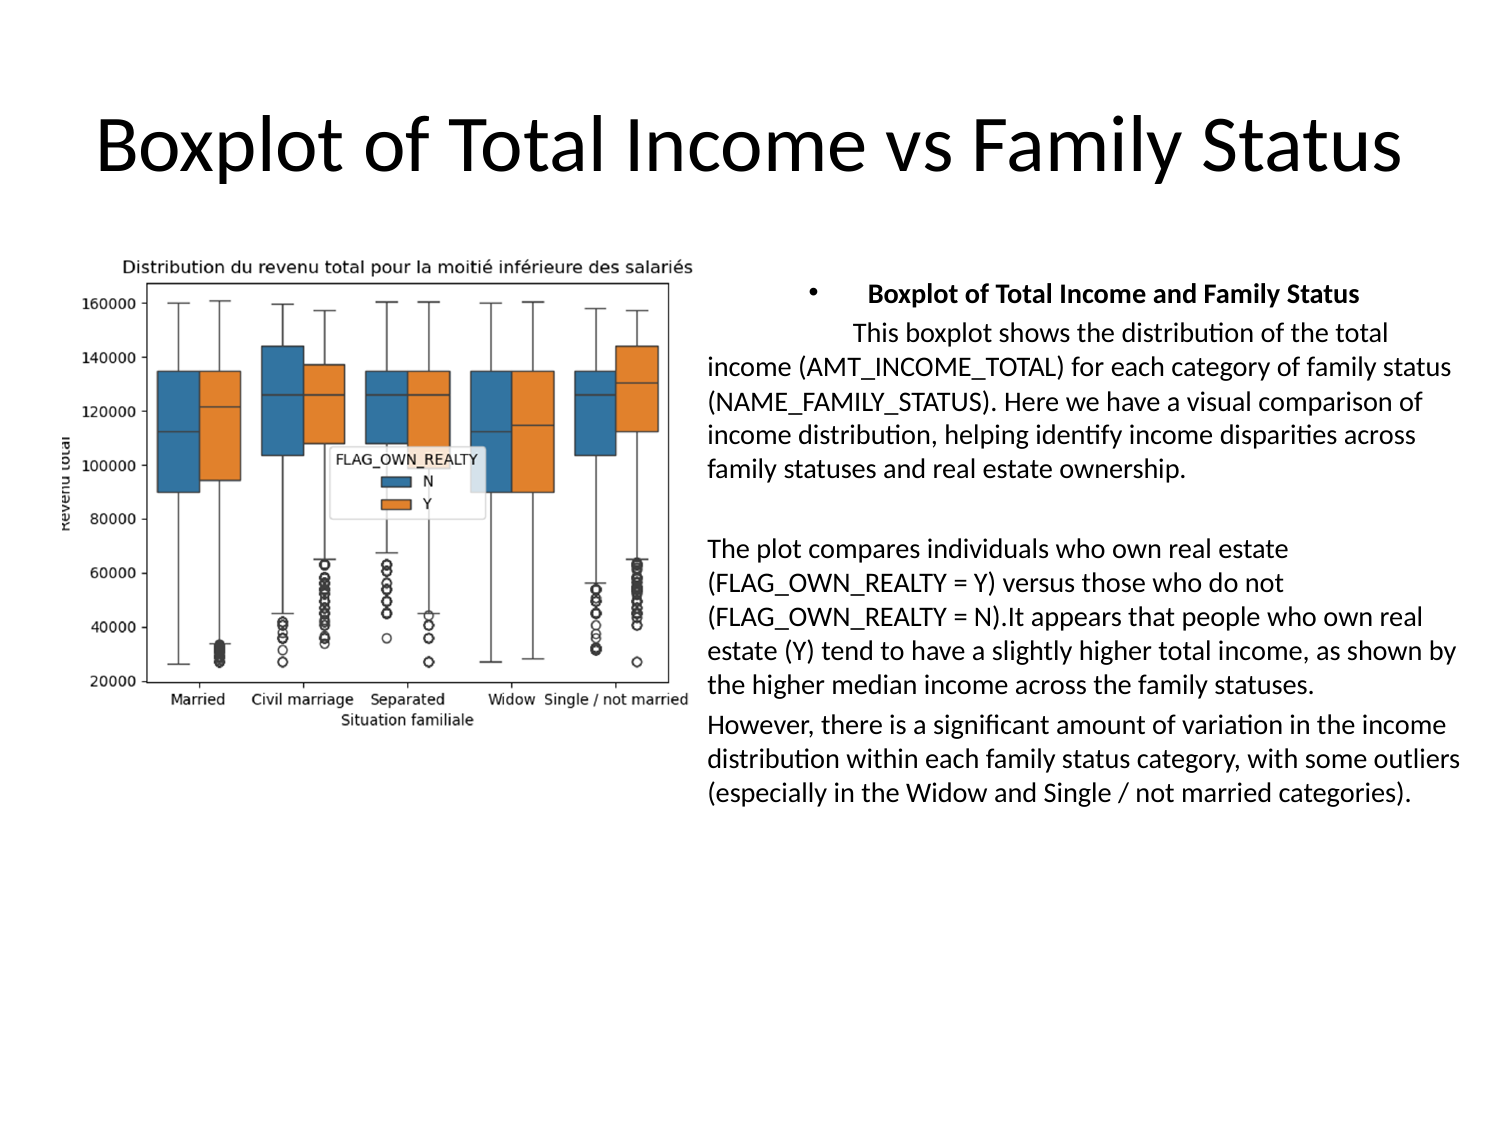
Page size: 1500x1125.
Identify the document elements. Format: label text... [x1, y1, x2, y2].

title Boxplot of Total Income vs Family Status [75, 45, 1425, 233]
picture [61, 220, 736, 739]
list Boxplot of Total Income and Family Status This boxplot shows the distribution of the total income (AMT_INCOME_TOTAL) for each category of family status (NAME_FAMILY_STATUS). Here we have a visual comparison of income distribution, helping identify income disparities across family statuses and real estate ownership. The plot compares individuals who own real estate (FLAG_OWN_REALTY = Y) versus those who do not (FLAG_OWN_REALTY = N).It appears that people who own real estate (Y) tend to have a slightly higher total income, as shown by the higher median income across the family statuses. However, there is a significant amount of variation in the income distribution within each family status category, with some outliers (especially in the Widow and Single / not married categories). [692, 267, 1488, 845]
